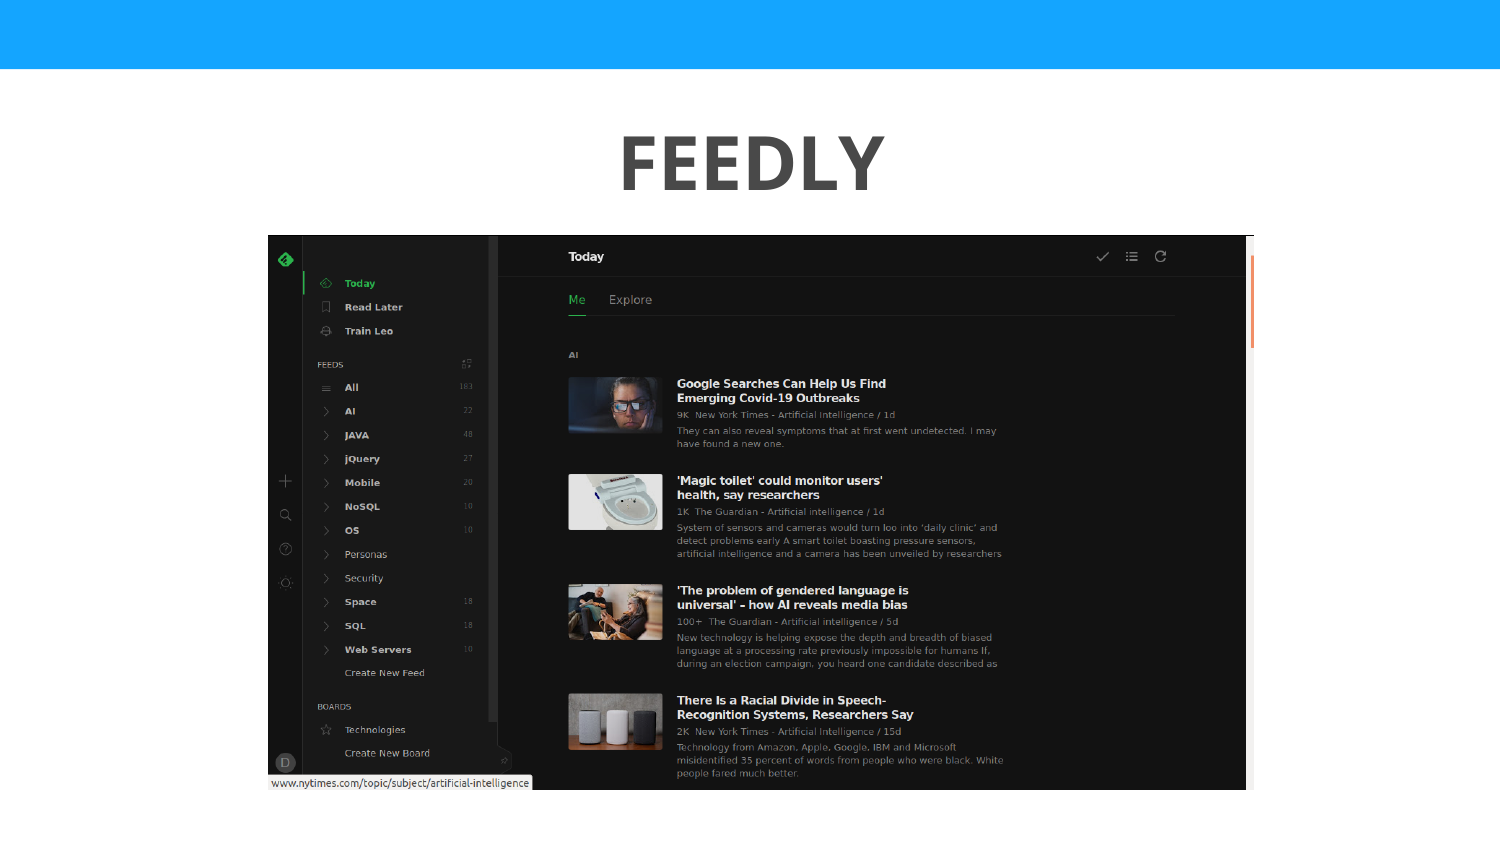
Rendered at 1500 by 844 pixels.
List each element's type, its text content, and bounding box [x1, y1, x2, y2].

picture [268, 235, 1255, 790]
text_box FEEDLY [21, 112, 1482, 210]
